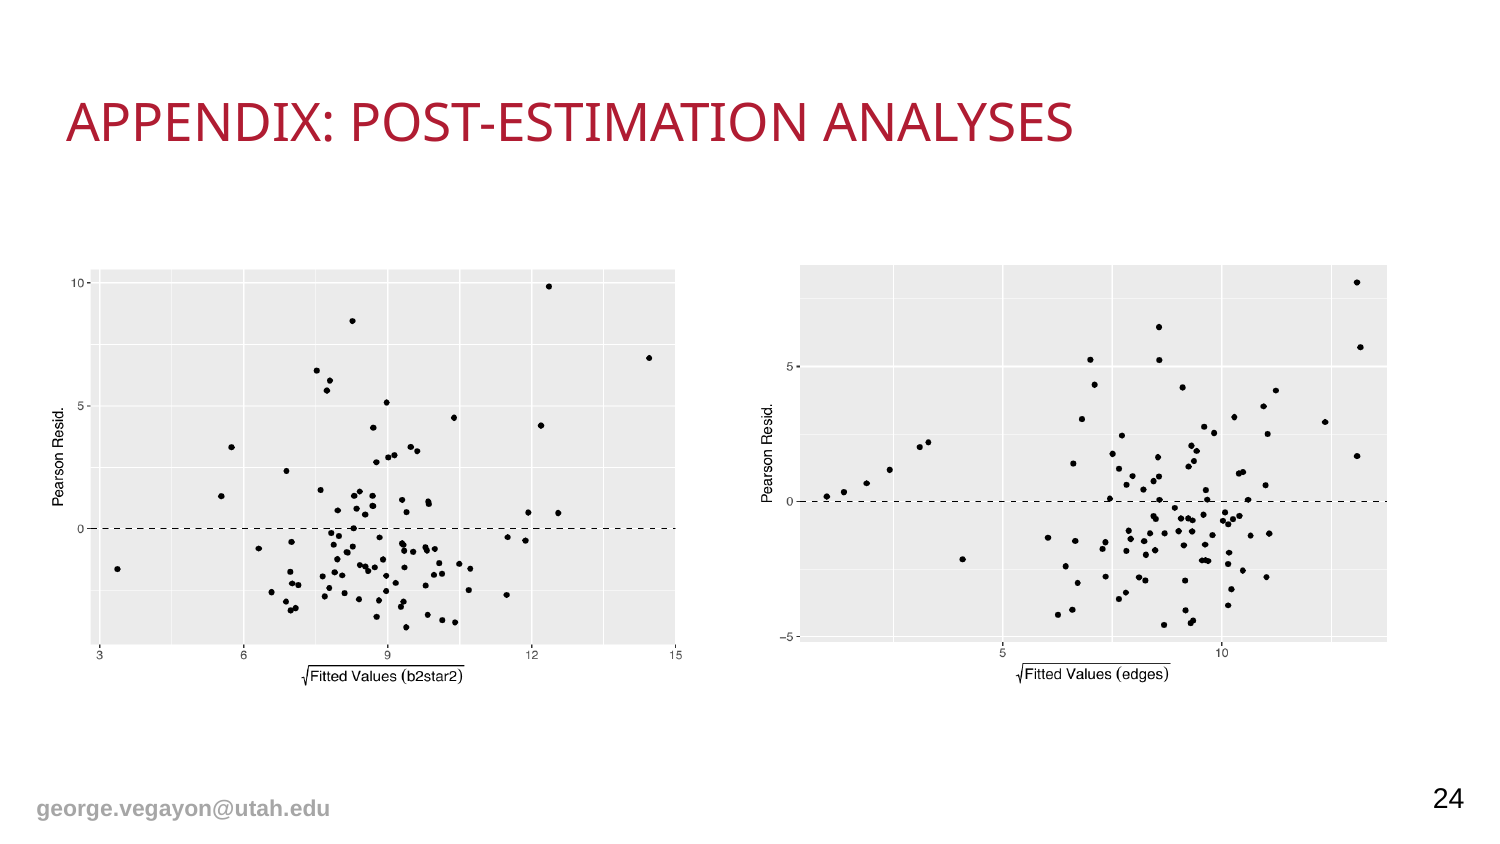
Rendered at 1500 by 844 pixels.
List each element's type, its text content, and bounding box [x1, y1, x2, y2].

slide_number 24 [1389, 764, 1480, 830]
picture [749, 254, 1397, 688]
picture [45, 247, 693, 696]
title Appendix: Post-estimation analyses [51, 72, 1449, 167]
